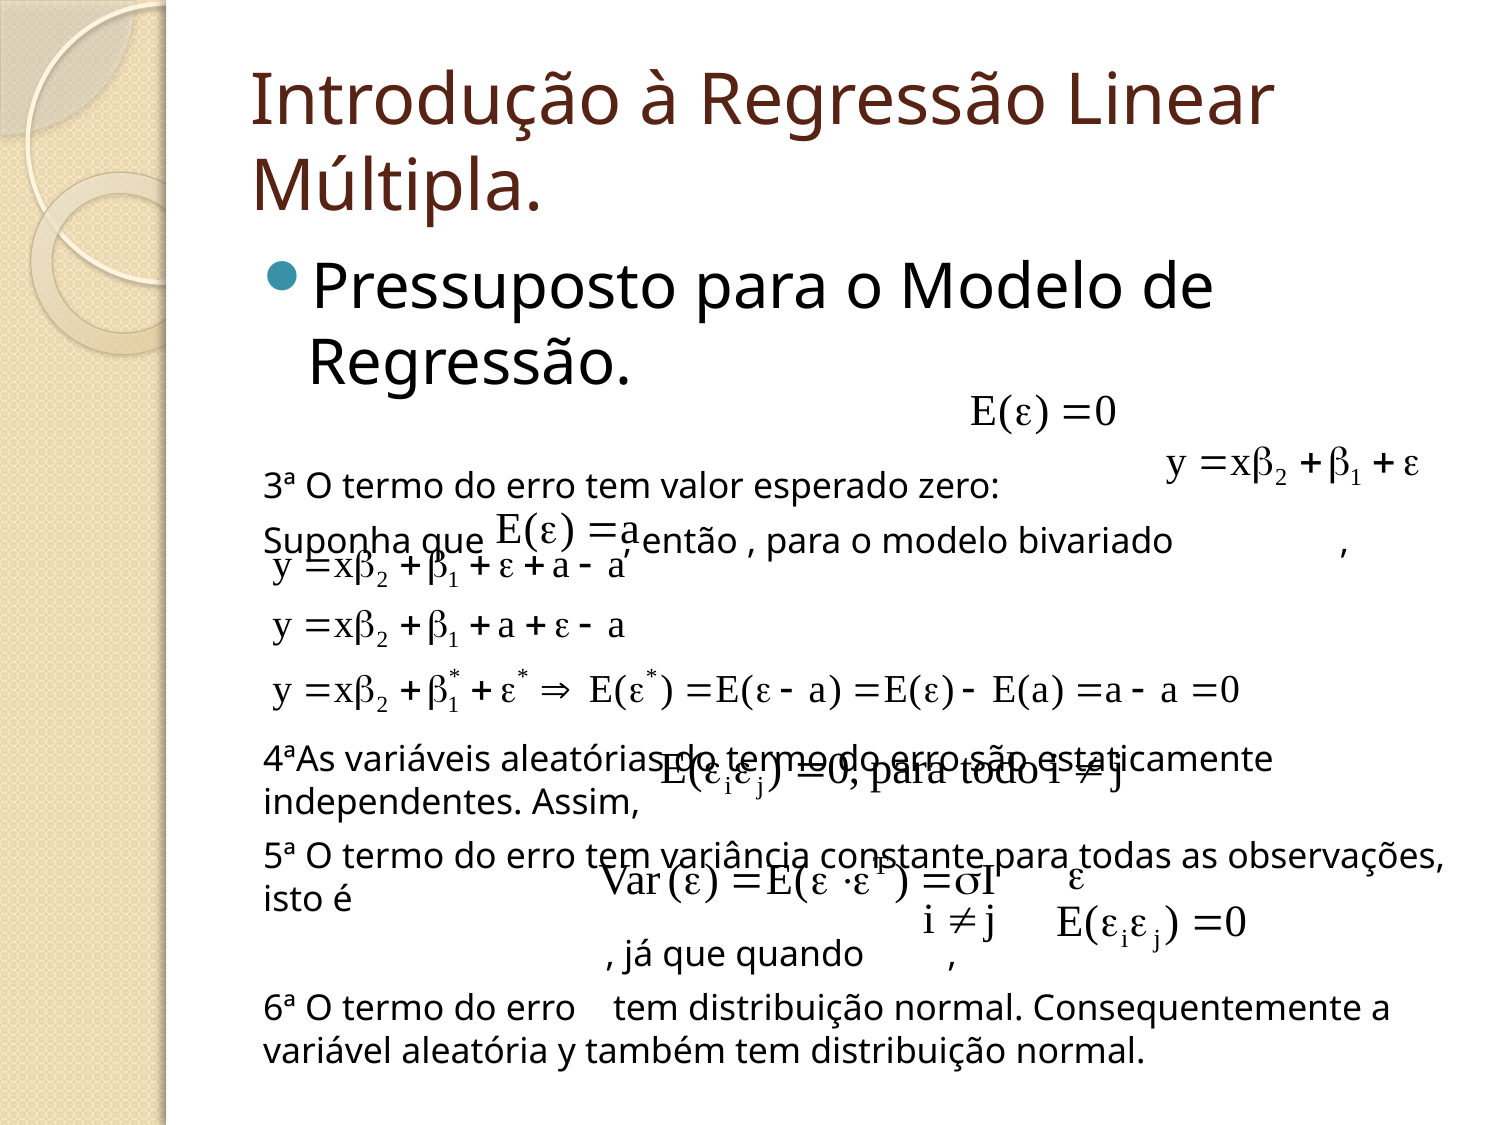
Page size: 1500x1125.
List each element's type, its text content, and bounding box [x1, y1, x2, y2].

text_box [487, 502, 648, 534]
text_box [265, 537, 1247, 720]
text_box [652, 738, 1132, 810]
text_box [1158, 433, 1427, 493]
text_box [962, 385, 1123, 445]
title Introdução à Regressão Linear Múltipla. [235, 45, 1466, 233]
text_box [917, 893, 1001, 952]
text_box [1060, 860, 1095, 888]
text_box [1048, 891, 1254, 963]
list Pressuposto para o Modelo de Regressão. 3ª O termo do erro tem valor esperado zero: Suponha que , então , para o modelo bivariado , 4ªAs variáveis aleatórias do termo do erro são estaticamente independentes. Assim, 5ª O termo do erro tem variância constante para todas as observações, isto é , já que quando , 6ª O termo do erro tem distribuição normal. Consequentemente a variável aleatória y também tem distribuição normal. [235, 237, 1466, 1083]
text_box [591, 845, 1004, 913]
